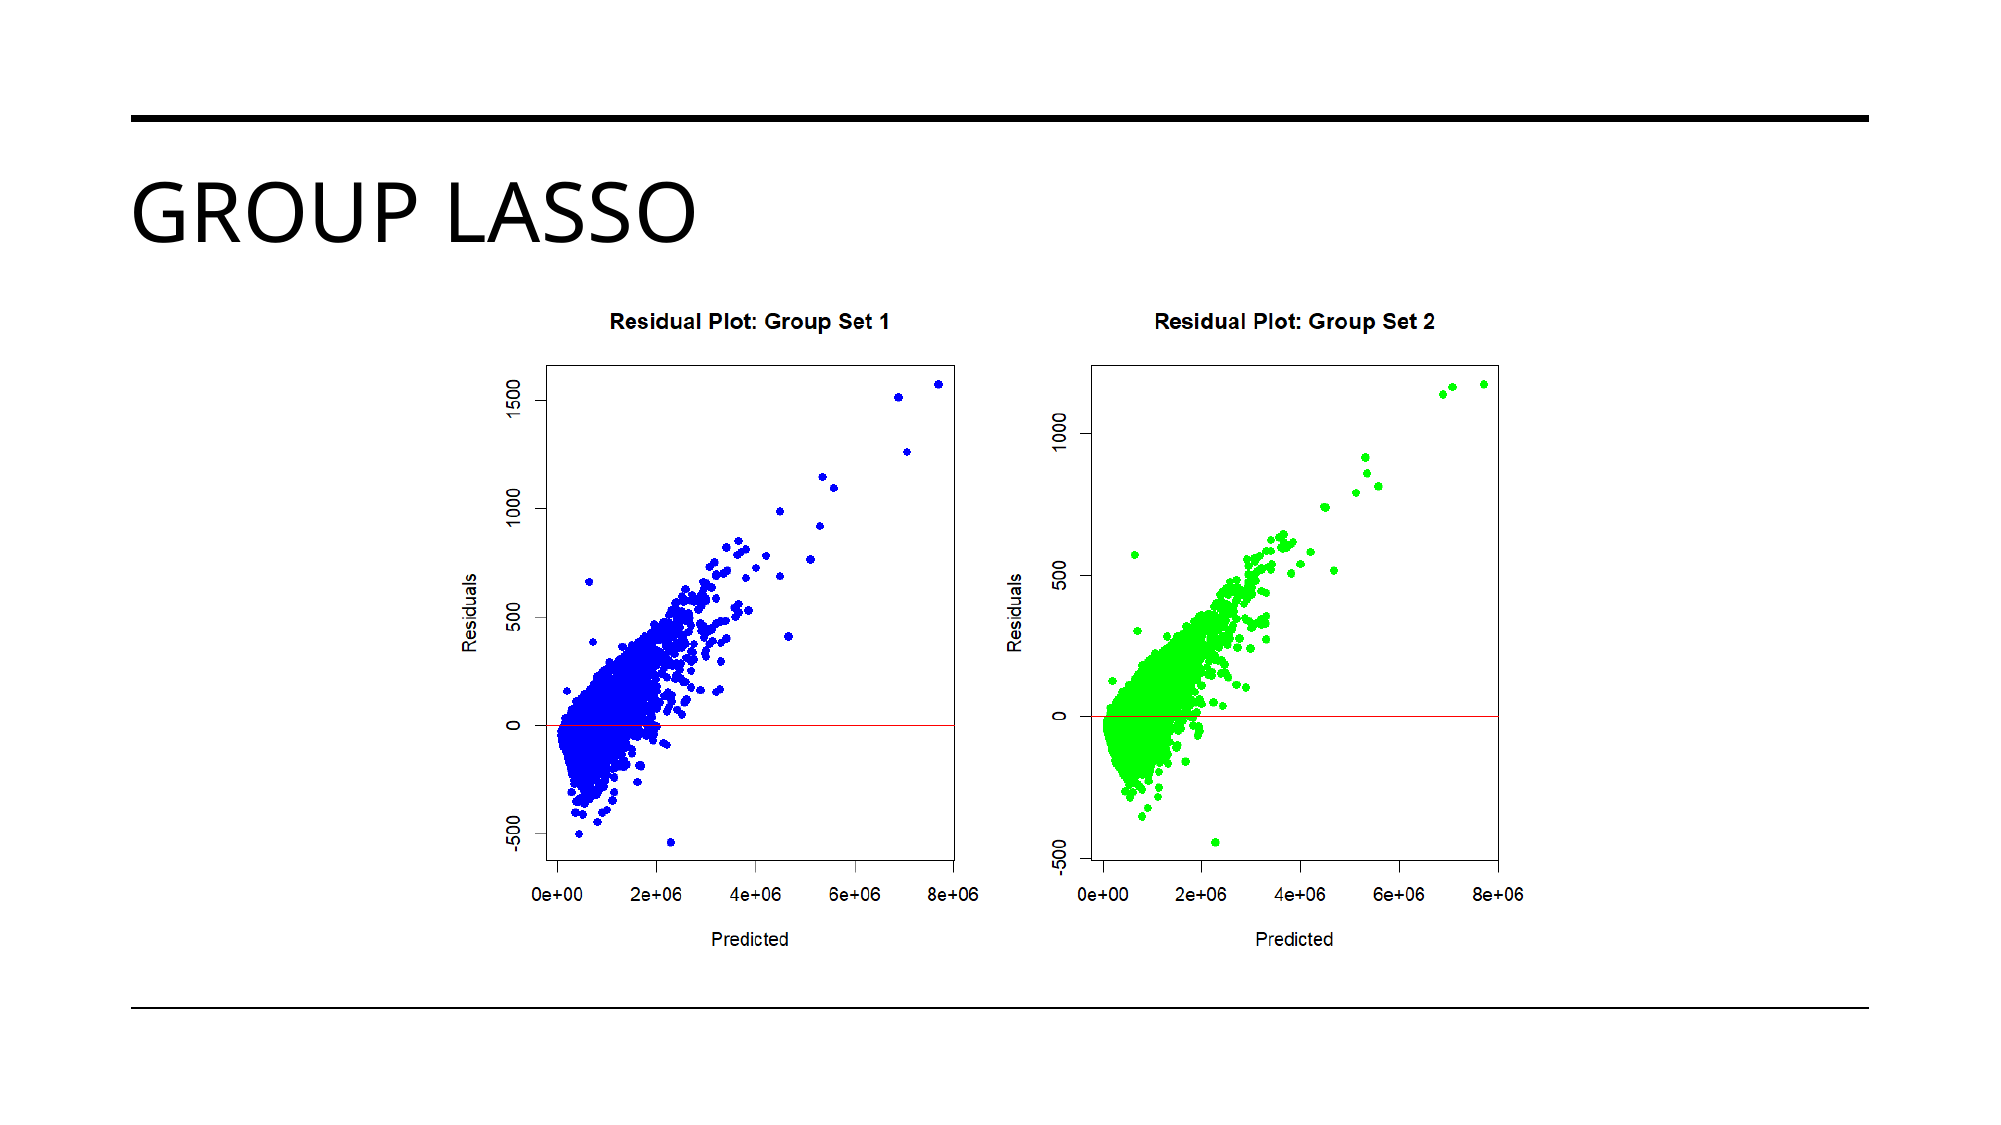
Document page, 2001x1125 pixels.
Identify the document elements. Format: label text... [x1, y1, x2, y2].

picture [455, 274, 1545, 974]
title Group Lasso [114, 151, 1869, 377]
